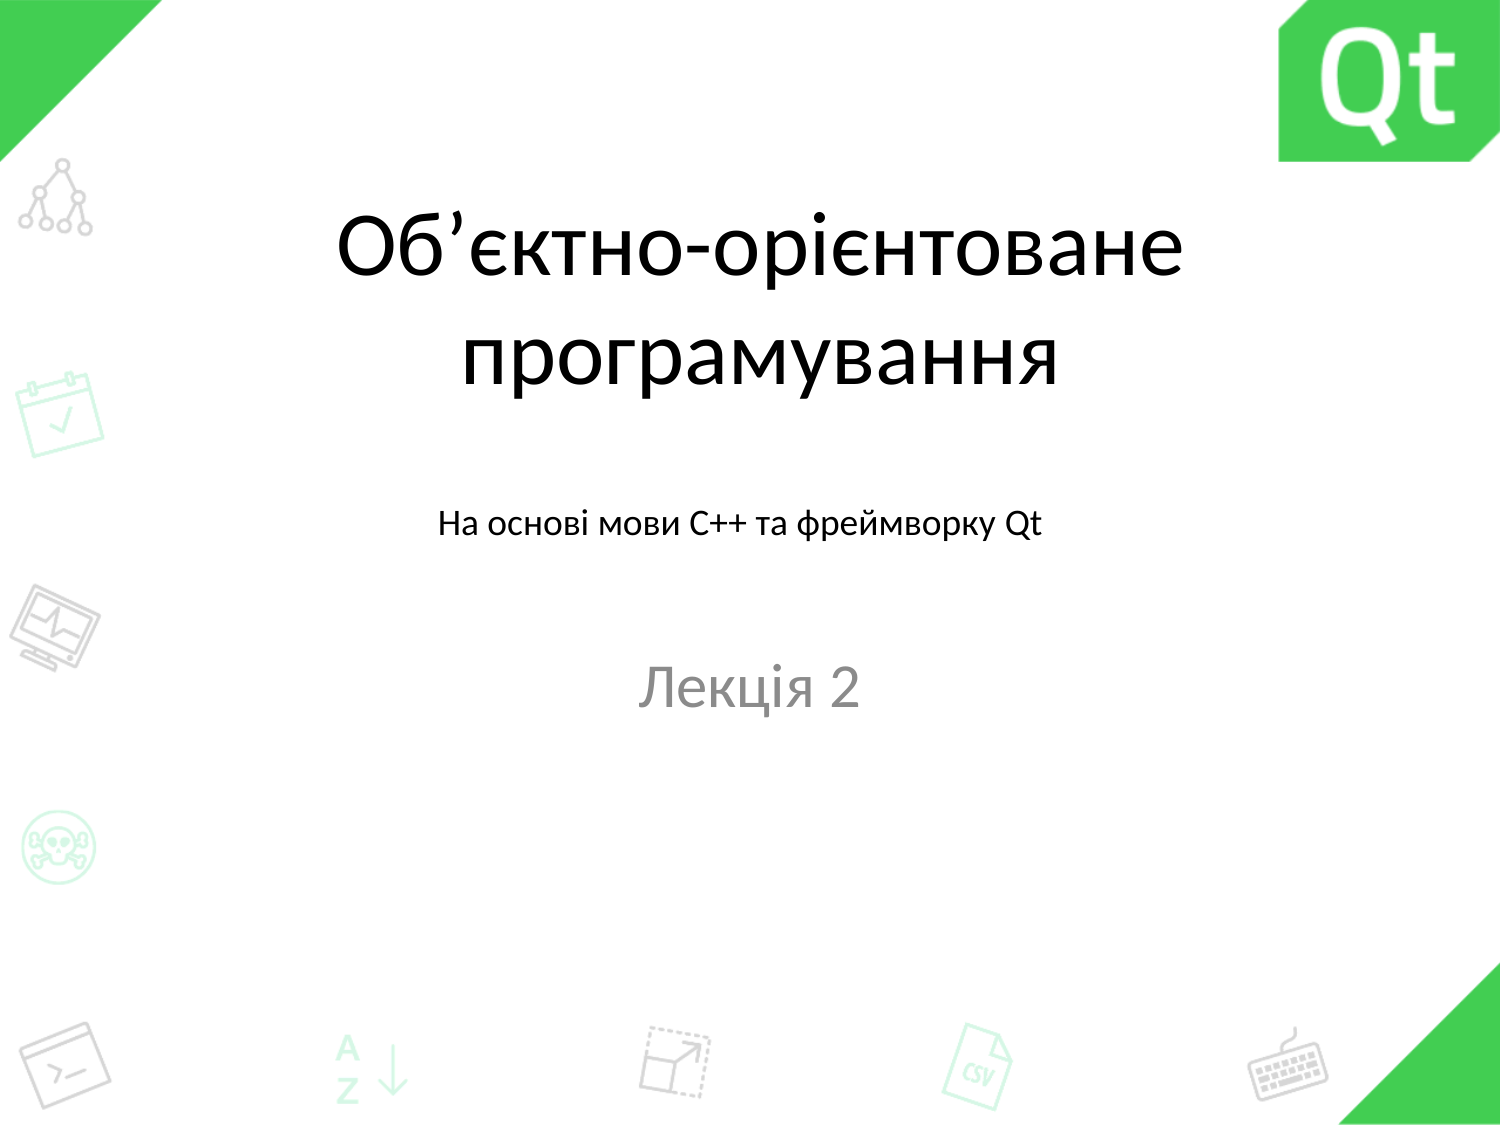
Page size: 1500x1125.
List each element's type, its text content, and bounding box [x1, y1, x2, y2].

text_box На основі мови С++ та фреймворку Qt [423, 490, 1058, 551]
picture [0, 0, 1500, 1125]
subtitle Лекція 2 [225, 637, 1275, 728]
title Об’єктно-орієнтоване програмування [123, 172, 1399, 414]
